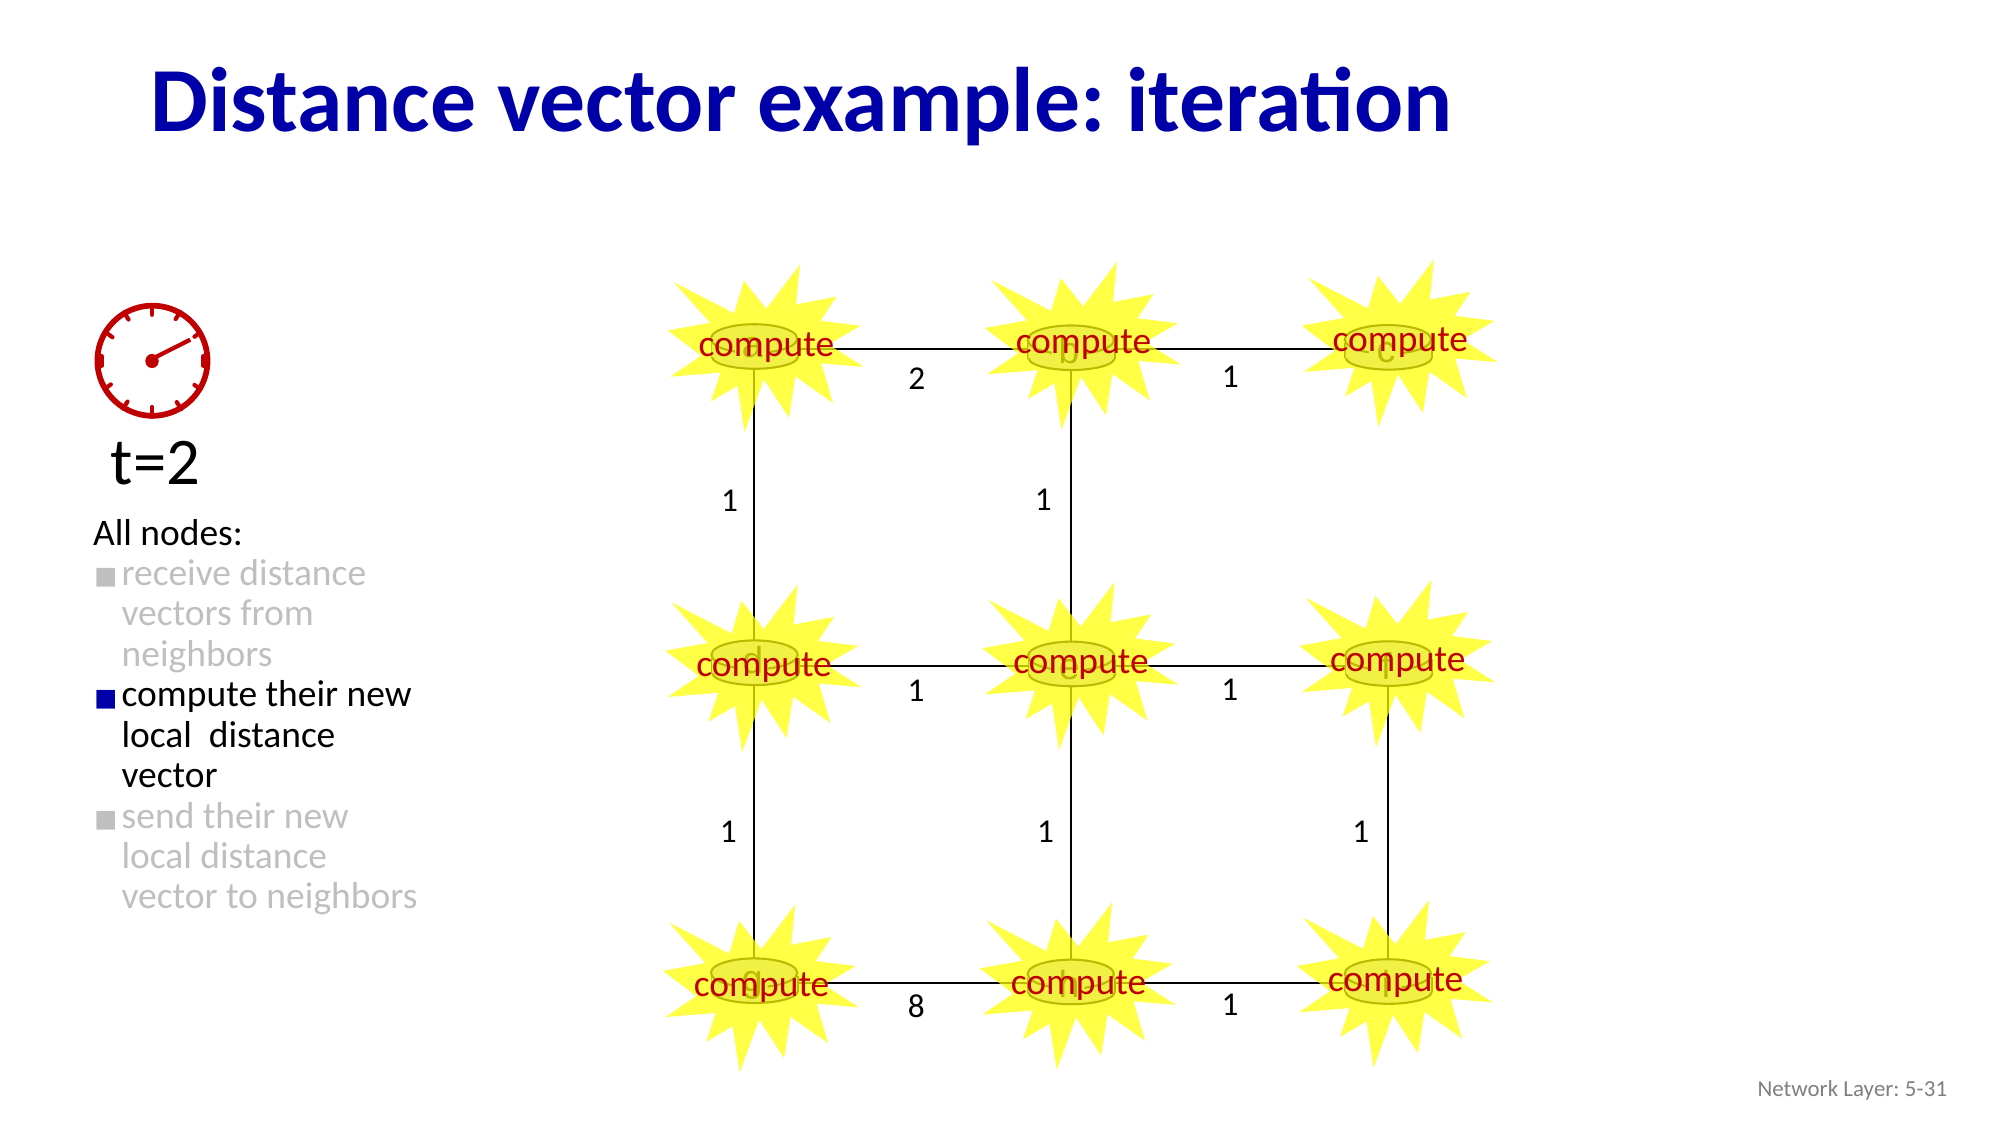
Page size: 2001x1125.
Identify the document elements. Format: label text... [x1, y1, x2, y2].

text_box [662, 259, 1498, 1073]
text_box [95, 304, 217, 507]
slide_number Network Layer: 5-31 [1512, 1056, 1963, 1117]
title Distance vector example: iteration [135, 28, 1861, 176]
text_box All nodes: receive distance vectors from neighbors compute their new local distance vector send their new local distance vector to neighbors [78, 505, 439, 925]
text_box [150, 339, 191, 360]
